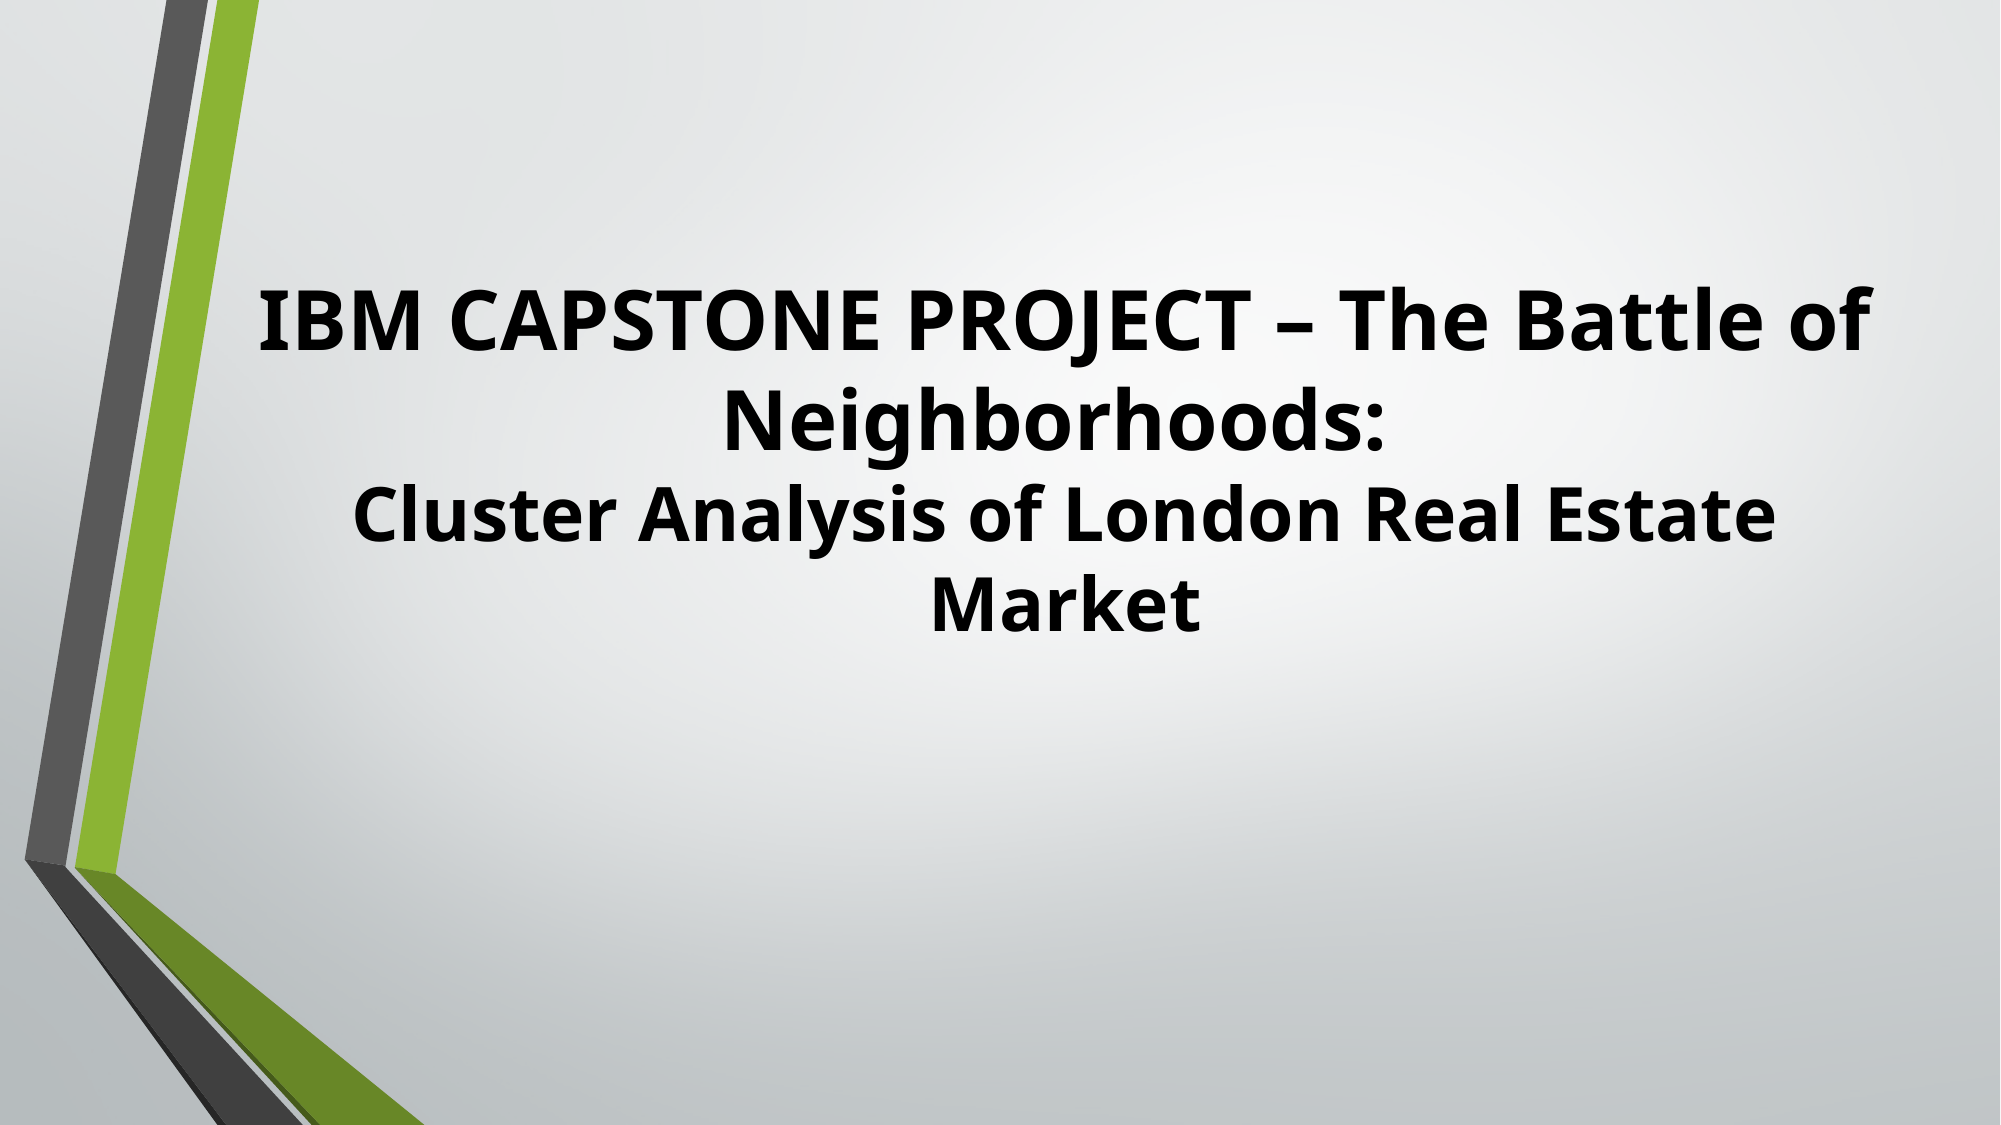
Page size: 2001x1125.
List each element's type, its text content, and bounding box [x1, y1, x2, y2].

title IBM CAPSTONE PROJECT – The Battle of Neighborhoods: Cluster Analysis of London Real Estate Market [243, 112, 1887, 802]
